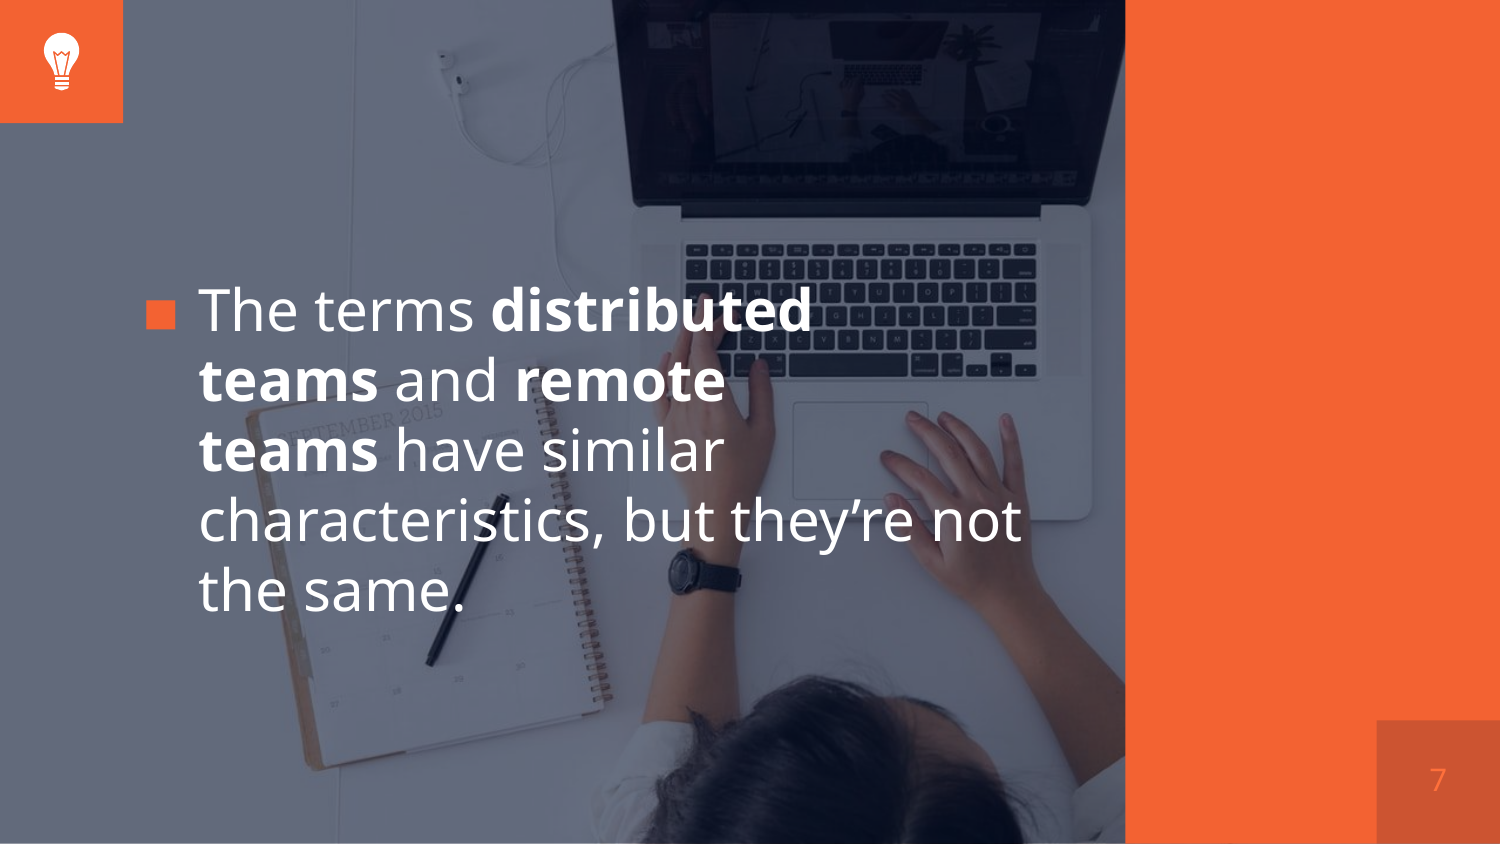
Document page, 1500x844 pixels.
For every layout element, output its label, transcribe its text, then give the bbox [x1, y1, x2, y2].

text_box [43, 32, 80, 91]
list The terms distributed teams and remote teams have similar characteristics, but they’re not the same. [123, 273, 1035, 721]
slide_number 7 [1376, 720, 1500, 844]
